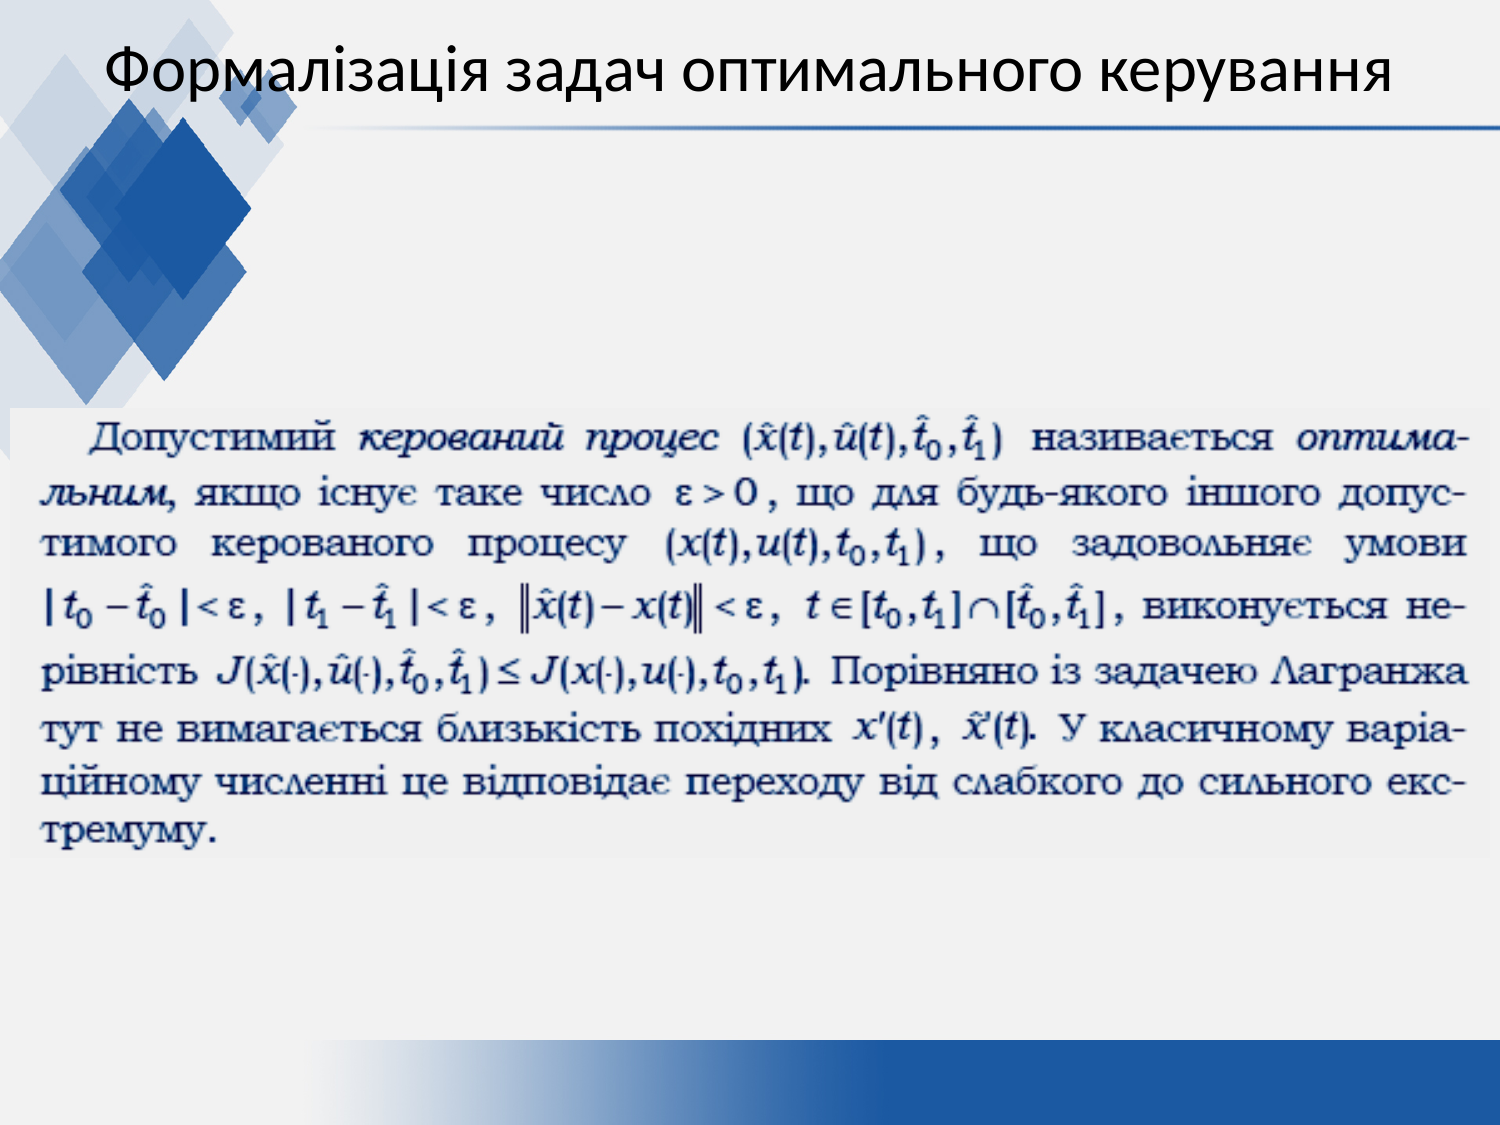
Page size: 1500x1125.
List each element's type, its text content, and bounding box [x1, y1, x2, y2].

picture [0, 0, 1500, 1125]
title Формалізація задач оптимального керування [75, 0, 1425, 135]
